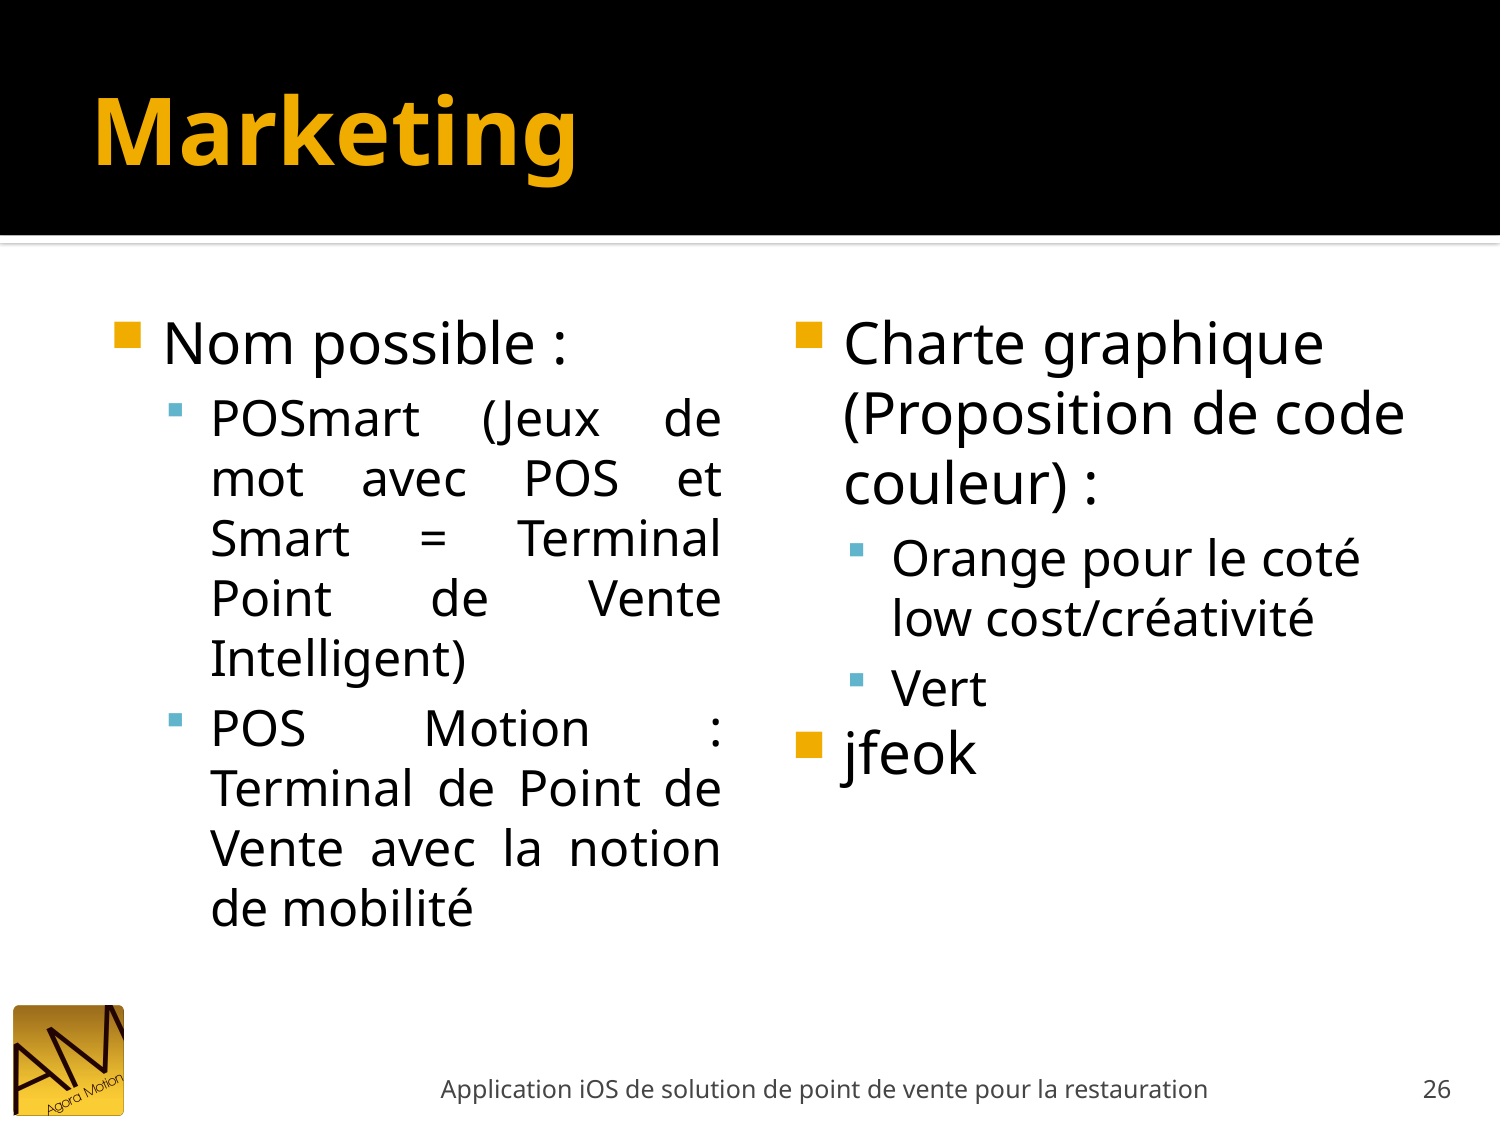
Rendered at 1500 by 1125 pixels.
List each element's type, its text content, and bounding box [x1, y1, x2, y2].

picture [13, 1005, 124, 1116]
slide_number 26 [1345, 1062, 1467, 1108]
footer Application iOS de solution de point de vente pour la restauration [433, 1062, 1337, 1108]
title Marketing [75, 24, 1425, 231]
list Charte graphique (Proposition de code couleur) : Orange pour le coté low cost/créativité Vert jfeok [762, 291, 1425, 1050]
list Nom possible : POSmart (Jeux de mot avec POS et Smart = Terminal Point de Vente Intelligent) POS Motion : Terminal de Point de Vente avec la notion de mobilité [75, 291, 738, 1050]
